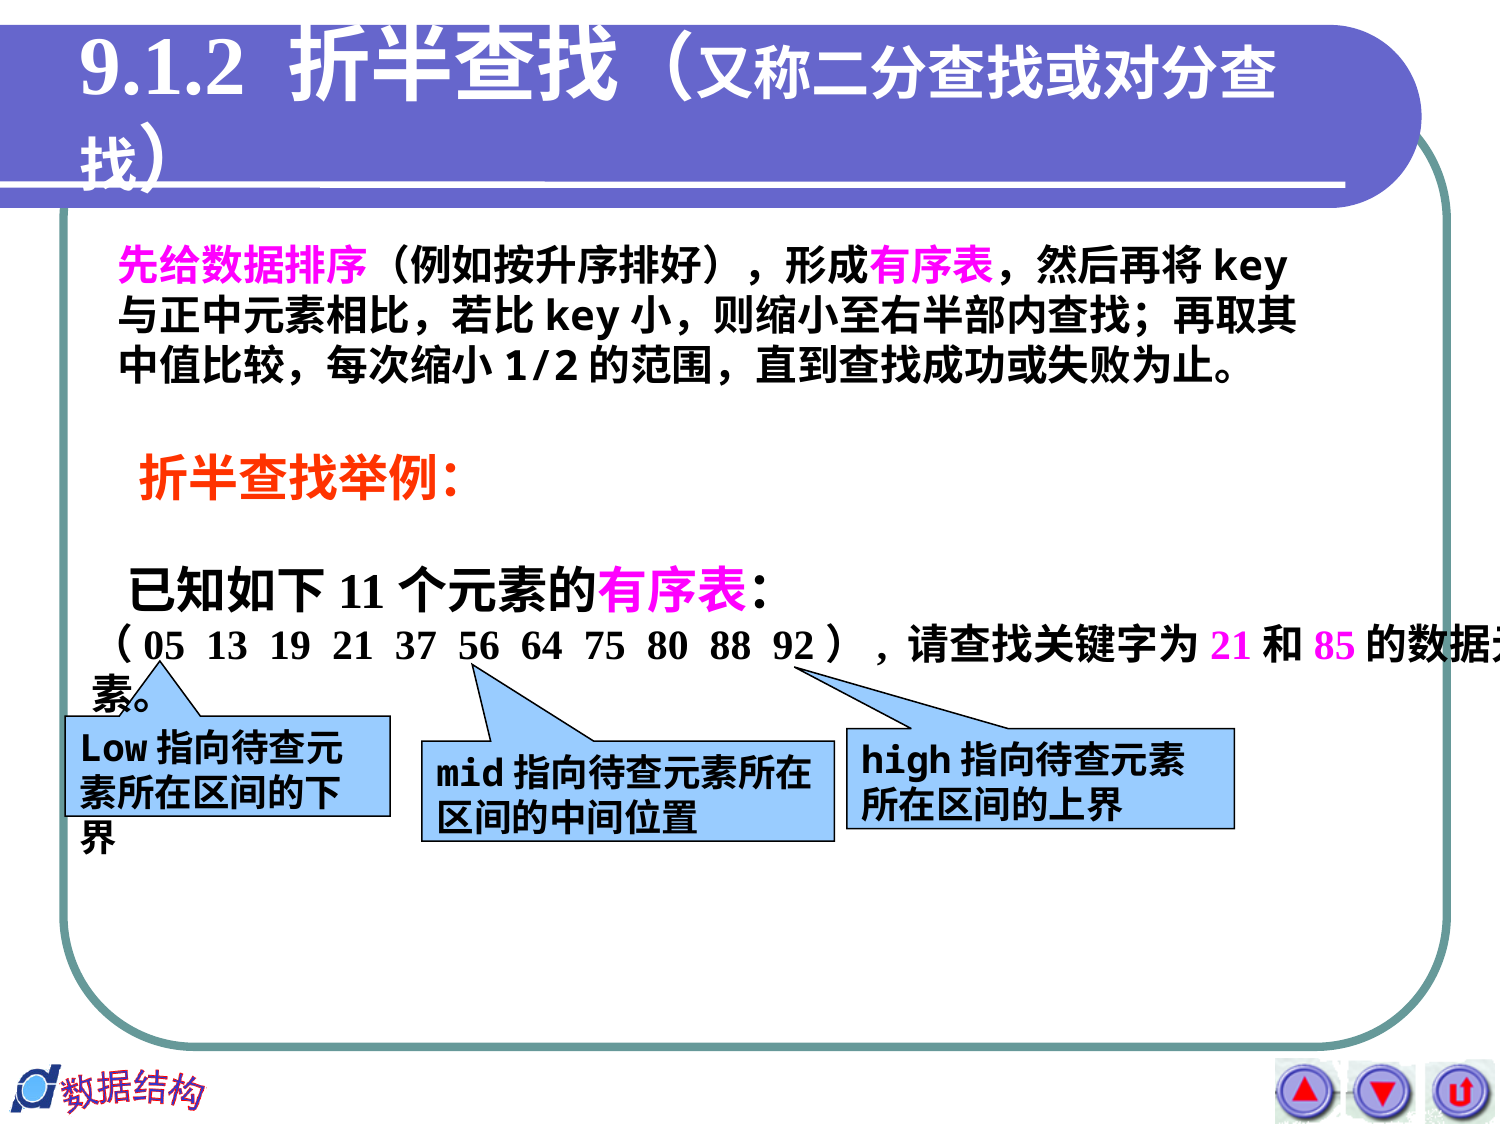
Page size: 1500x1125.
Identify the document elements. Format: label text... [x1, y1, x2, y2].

text_box high指向待查元素所在区间的上界 [846, 726, 1235, 829]
text_box 已知如下11个元素的有序表： （05 13 19 21 37 56 64 75 80 88 92）, 请查找关键字为21和85的数据元素。 [76, 550, 1500, 726]
text_box 先给数据排序（例如按升序排好），形成有序表，然后再将key与正中元素相比，若比key小，则缩小至右半部内查找；再取其中值比较，每次缩小1/2的范围，直到查找成功或失败为止。 [103, 231, 1341, 397]
text_box 折半查找举例： [123, 456, 577, 498]
picture [1275, 1058, 1495, 1124]
text_box mid指向待查元素所在区间的中间位置 [421, 726, 835, 842]
picture [5, 1056, 207, 1118]
title 9.1.2 折半查找（又称二分查找或对分查找） [64, 30, 1380, 182]
text_box Low指向待查元素所在区间的下界 [65, 716, 391, 817]
